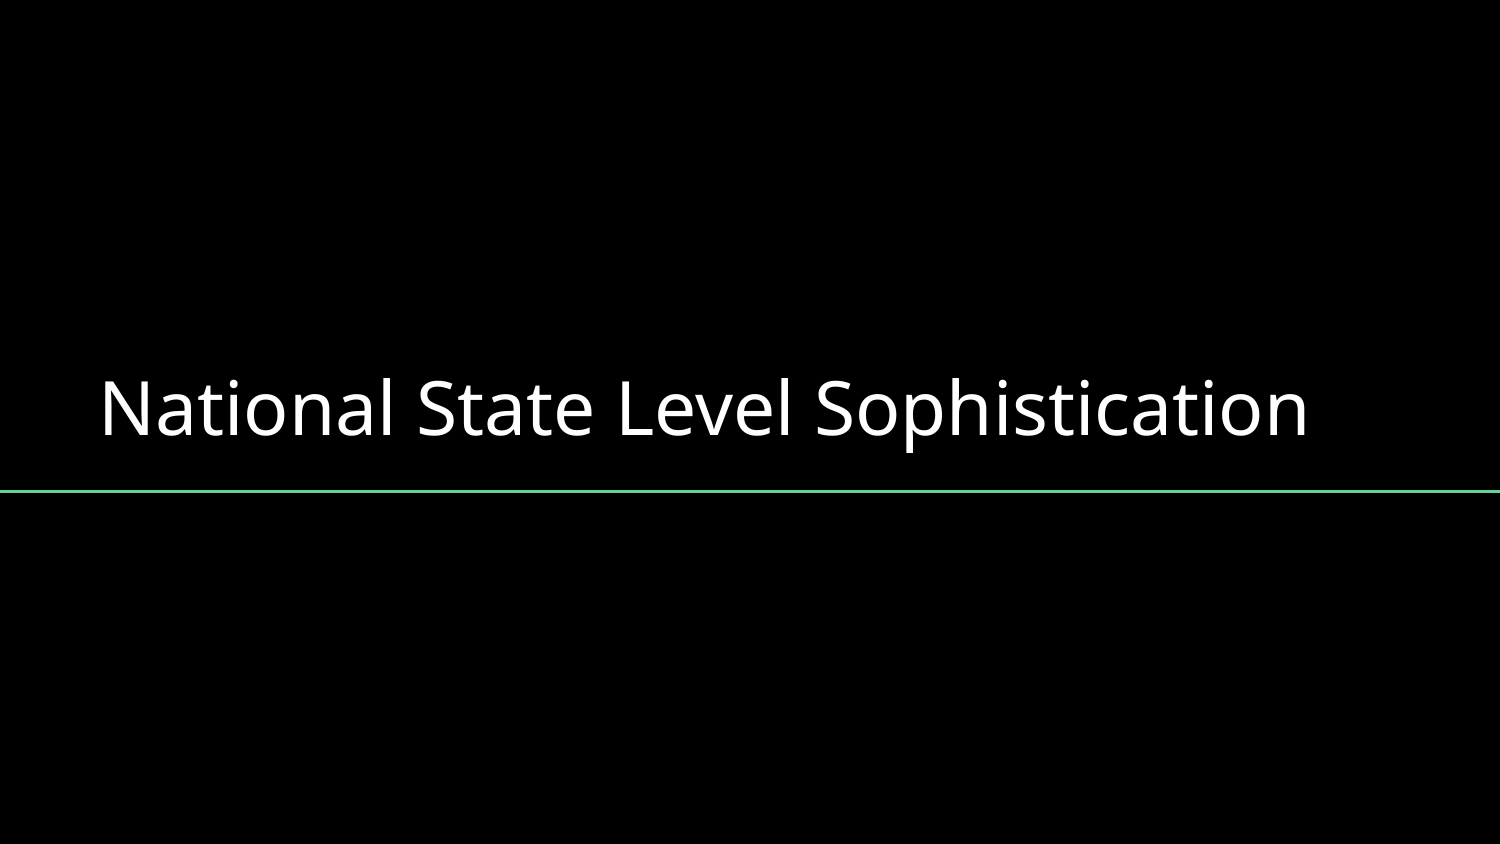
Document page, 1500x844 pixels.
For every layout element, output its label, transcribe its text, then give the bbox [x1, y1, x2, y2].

title National State Level Sophistication [83, 337, 1417, 466]
